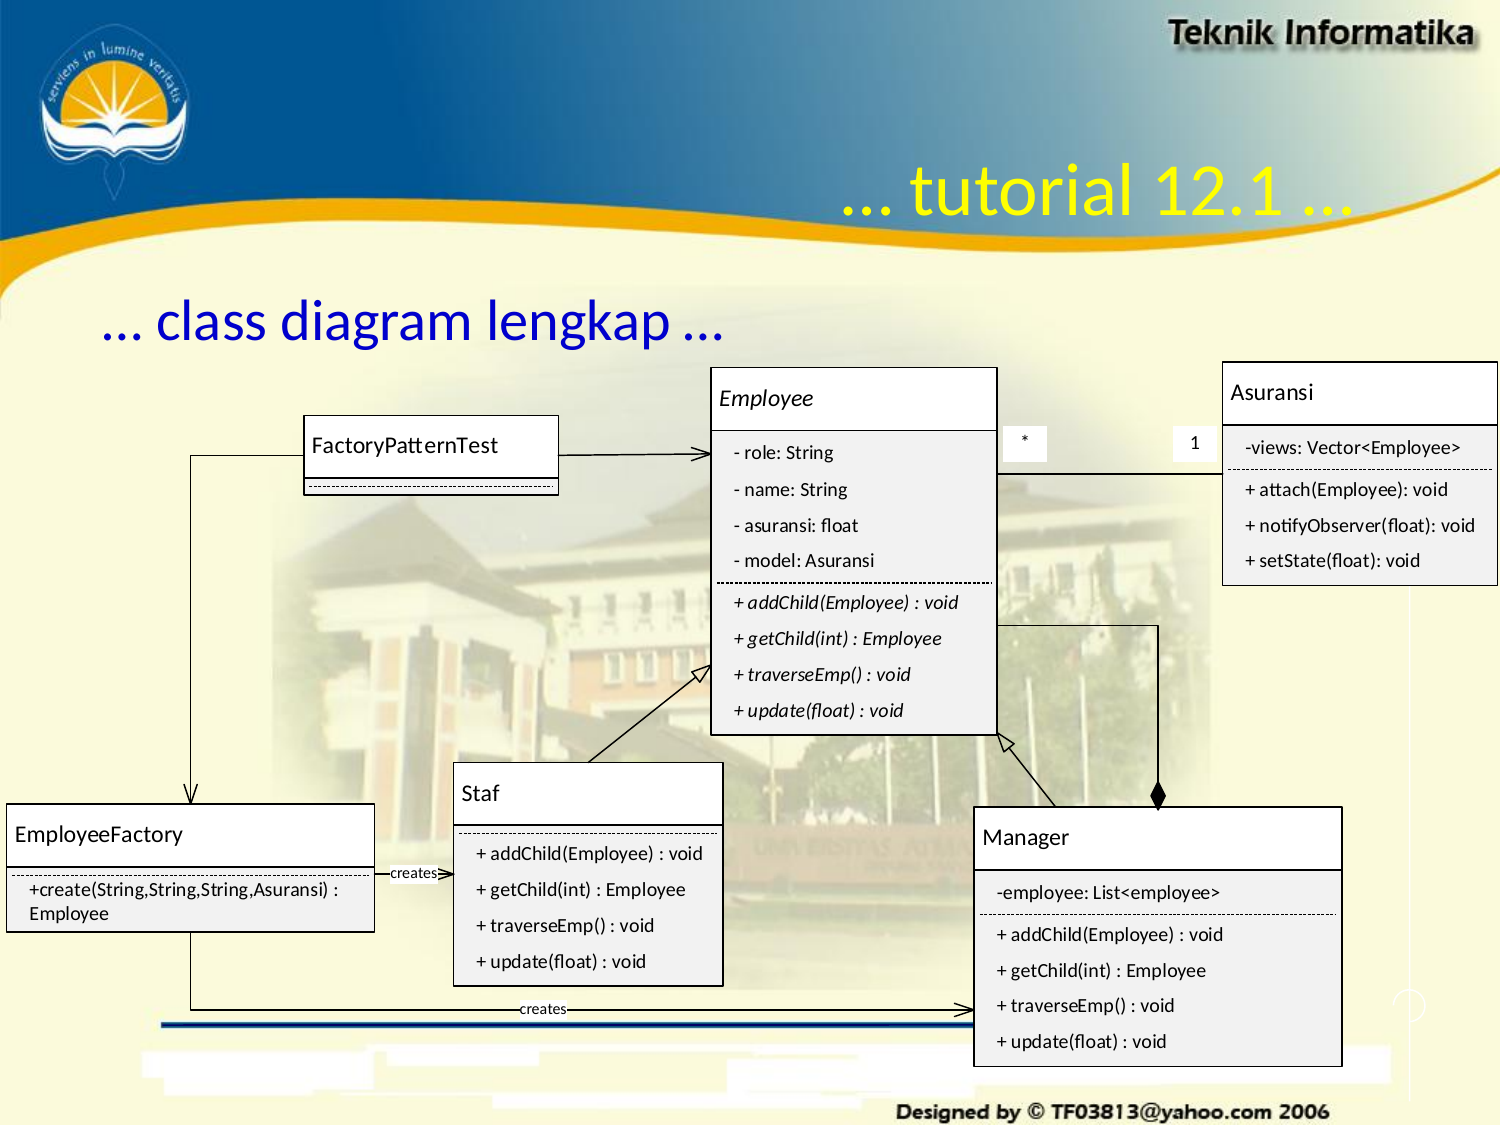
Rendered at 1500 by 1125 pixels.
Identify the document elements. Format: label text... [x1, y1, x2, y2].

picture [0, 0, 1500, 1125]
title … tutorial 12.1 … [93, 50, 1369, 238]
list … class diagram lengkap … [87, 275, 1400, 356]
